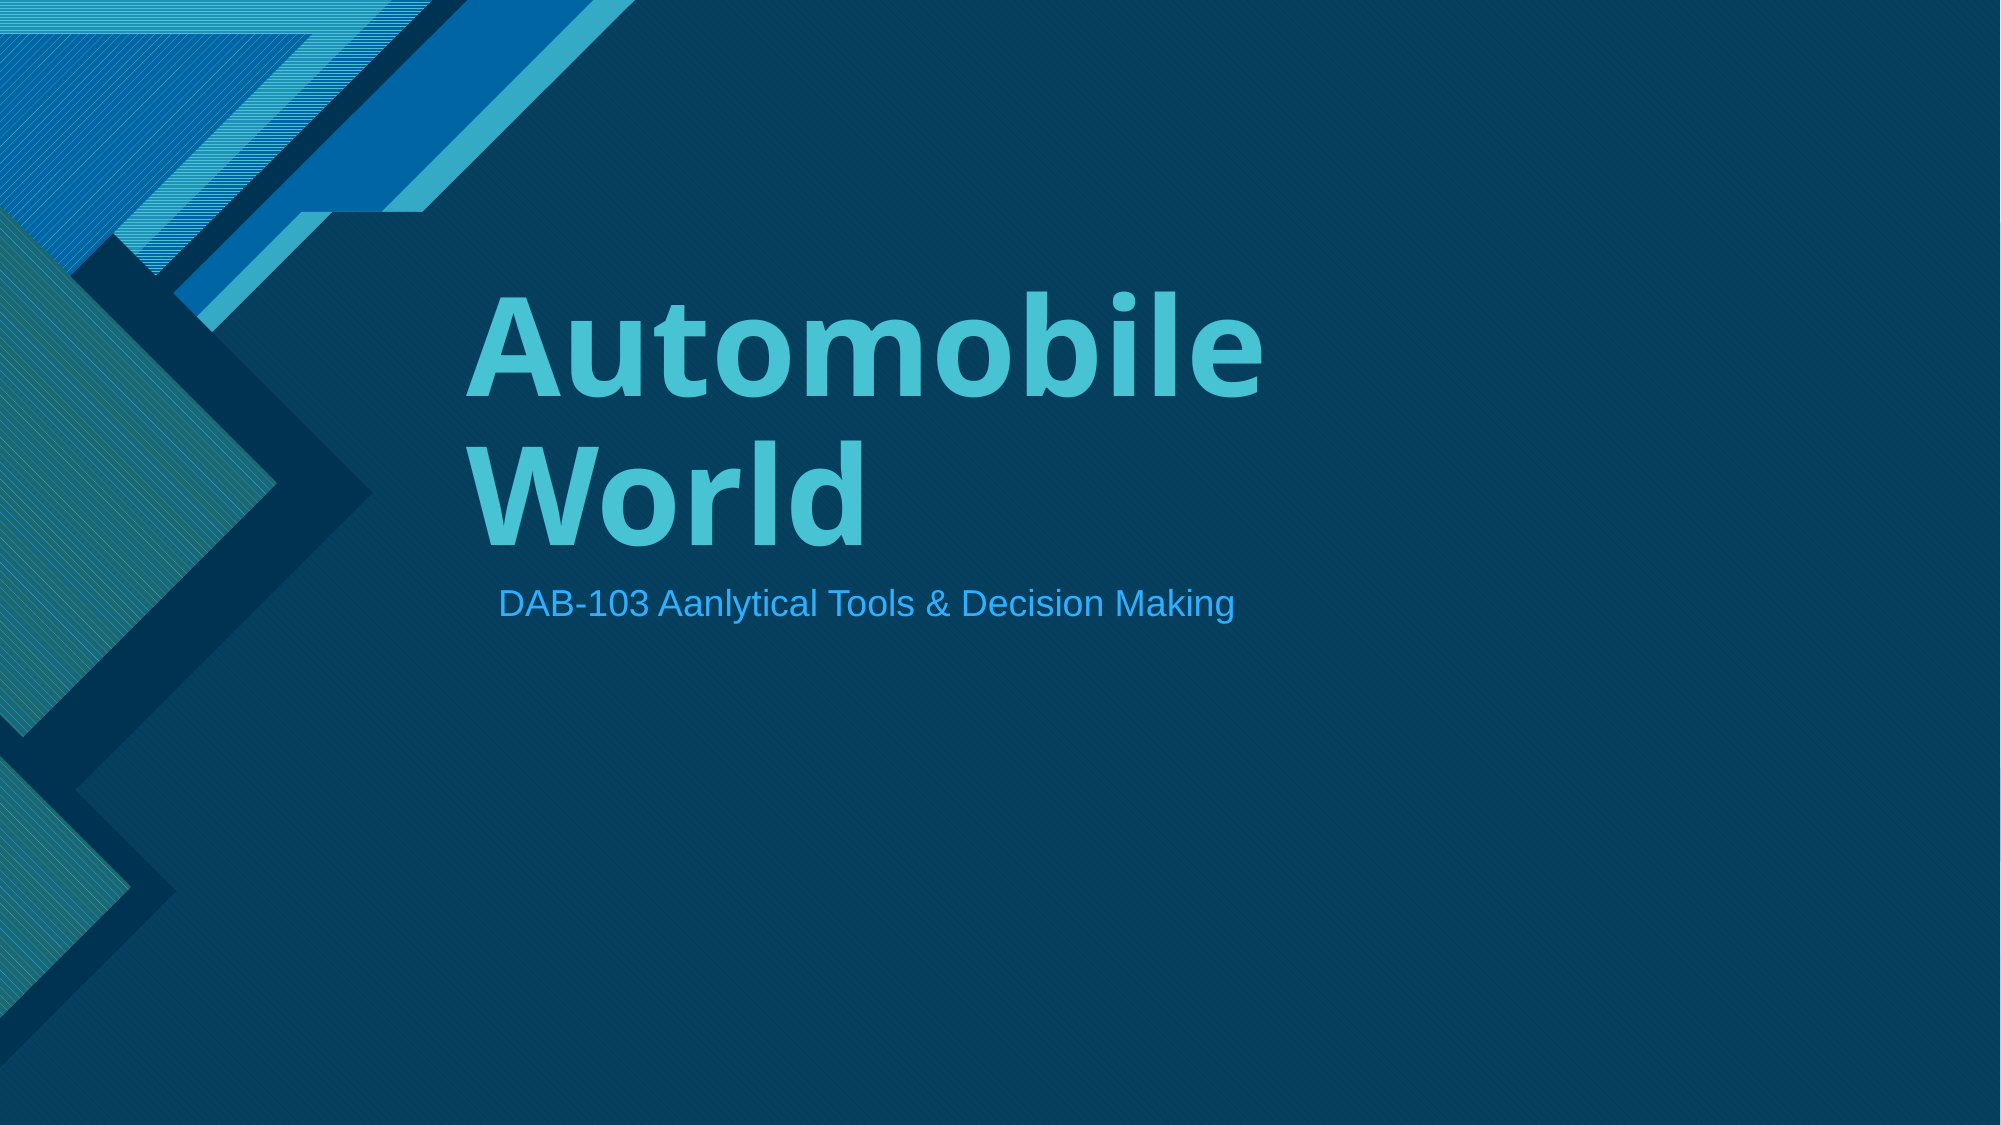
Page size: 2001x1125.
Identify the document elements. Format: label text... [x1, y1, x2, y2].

title Automobile World [451, 281, 1613, 583]
text_box DAB-103 Aanlytical Tools & Decision Making [483, 571, 1486, 632]
